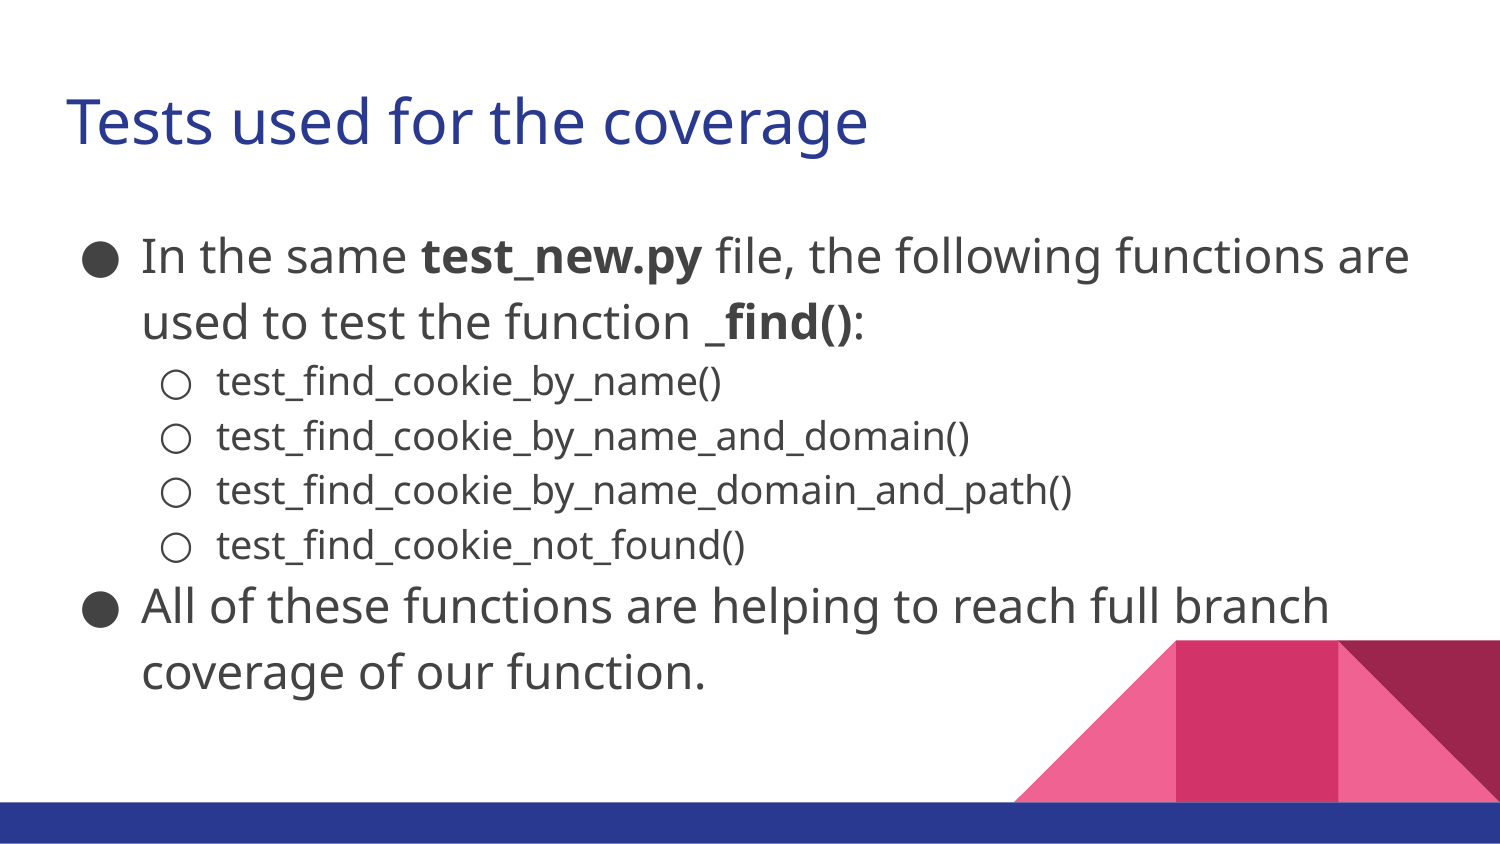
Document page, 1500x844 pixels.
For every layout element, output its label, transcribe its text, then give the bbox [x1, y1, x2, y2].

list In the same test_new.py file, the following functions are used to test the function _find(): test_find_cookie_by_name() test_find_cookie_by_name_and_domain() test_find_cookie_by_name_domain_and_path() test_find_cookie_not_found() All of these functions are helping to reach full branch coverage of our function. [51, 201, 1449, 750]
title Tests used for the coverage [51, 67, 1449, 167]
